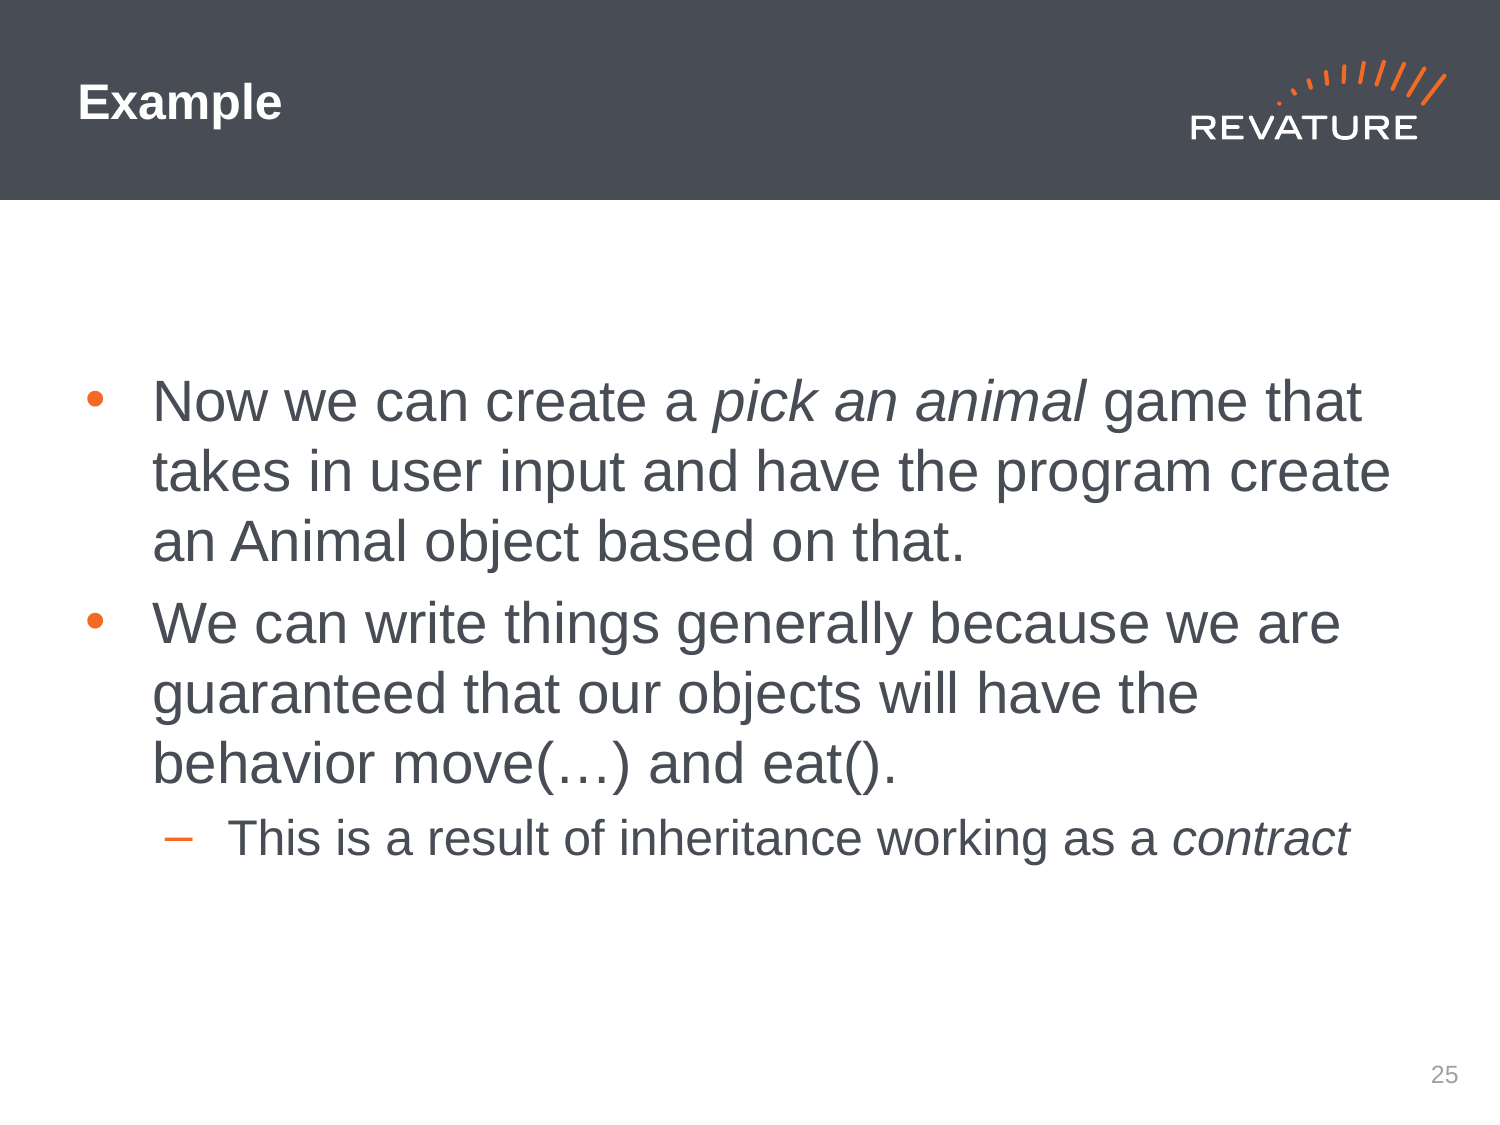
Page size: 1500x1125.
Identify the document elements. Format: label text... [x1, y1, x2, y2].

list Now we can create a pick an animal game that takes in user input and have the program create an Animal object based on that. We can write things generally because we are guaranteed that our objects will have the behavior move(…) and eat(). This is a result of inheritance working as a contract [62, 243, 1438, 986]
slide_number 24 [1332, 1043, 1474, 1104]
title Example [62, 0, 1084, 200]
